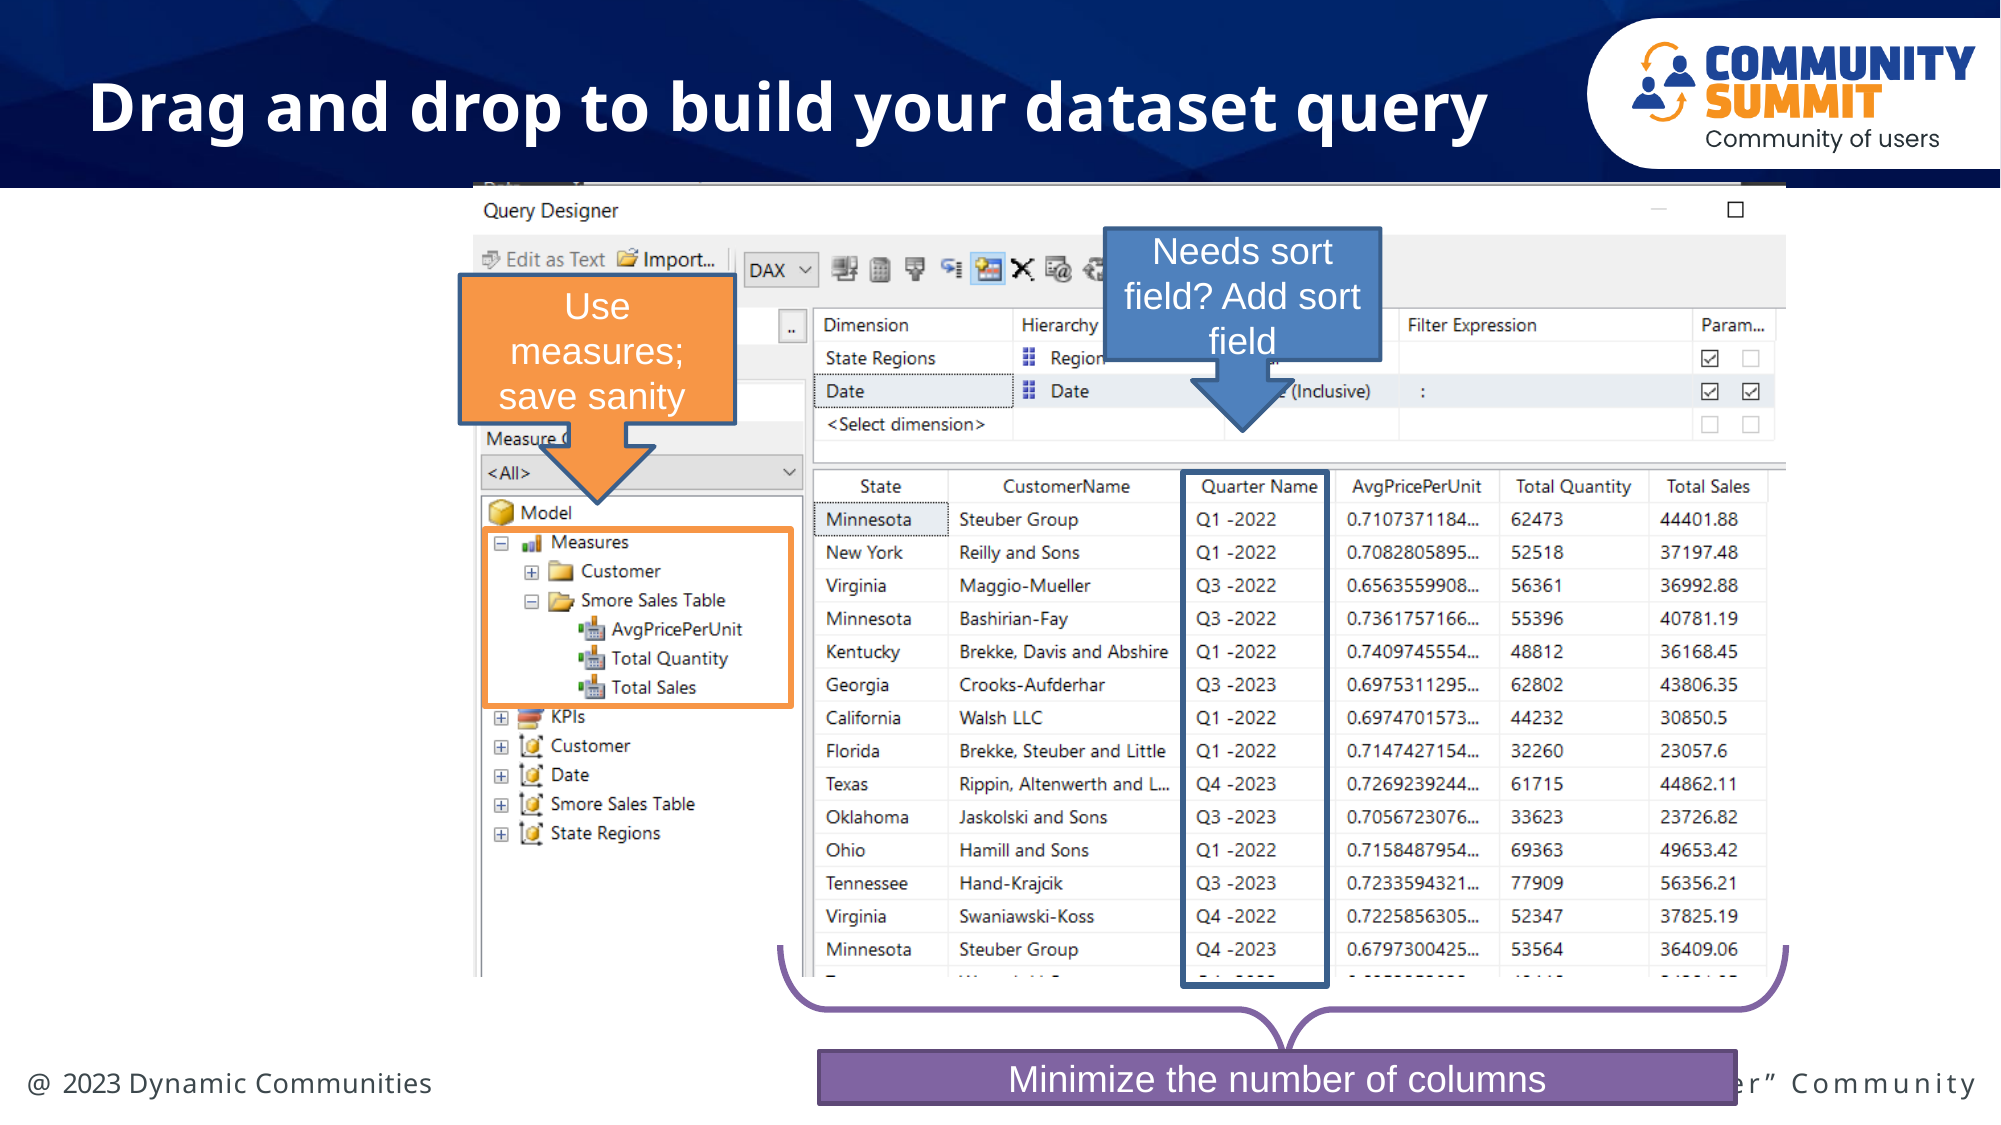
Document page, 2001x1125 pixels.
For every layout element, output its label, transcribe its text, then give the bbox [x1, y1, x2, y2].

picture [0, 0, 2001, 977]
text_box Use measures; save sanity [457, 272, 467, 426]
text_box Minimize the number of columns [817, 1049, 1738, 1106]
title Drag and drop to build your dataset query [87, 20, 1589, 188]
text_box [788, 983, 1778, 1049]
